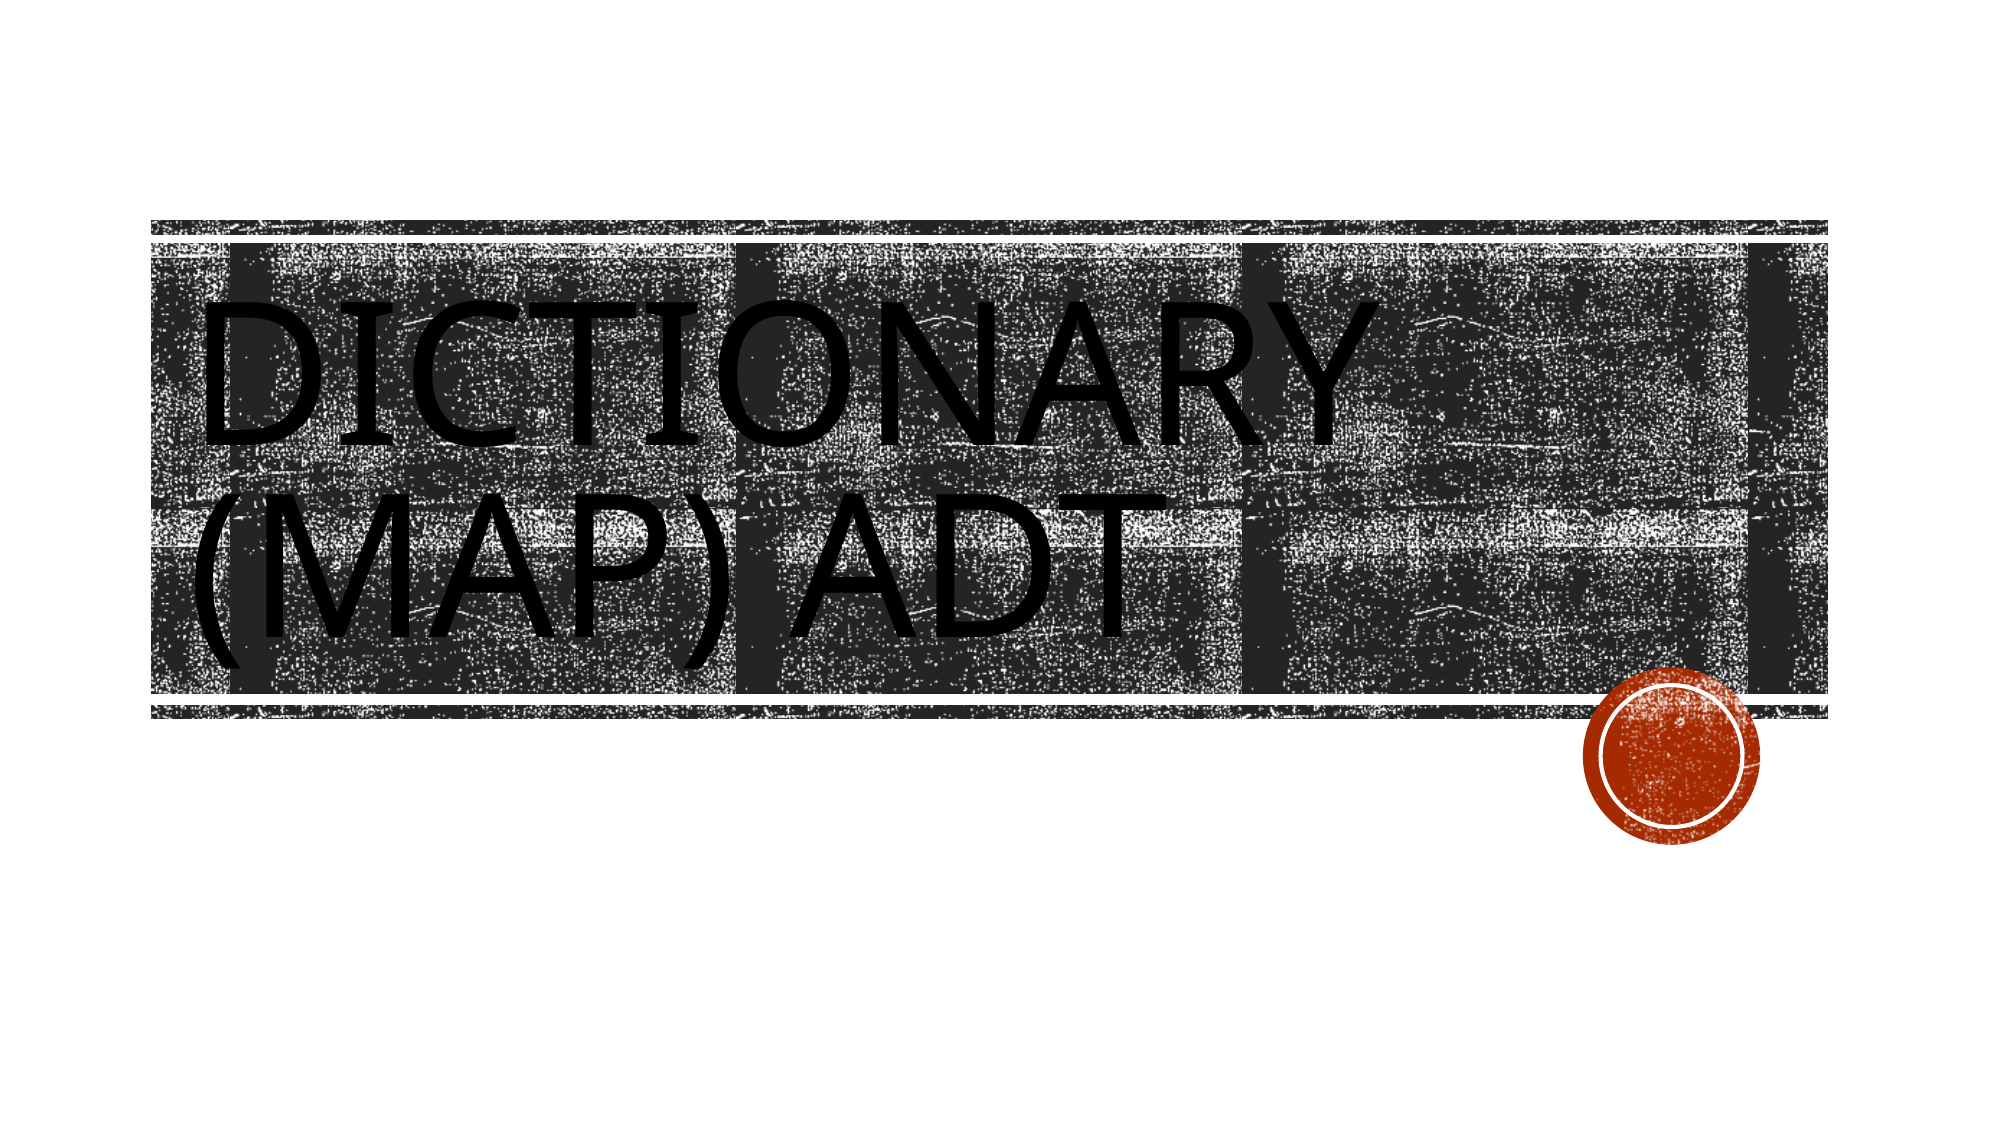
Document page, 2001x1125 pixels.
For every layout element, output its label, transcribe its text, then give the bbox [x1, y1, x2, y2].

title Dictionary (MAP) ADT [172, 234, 1808, 733]
